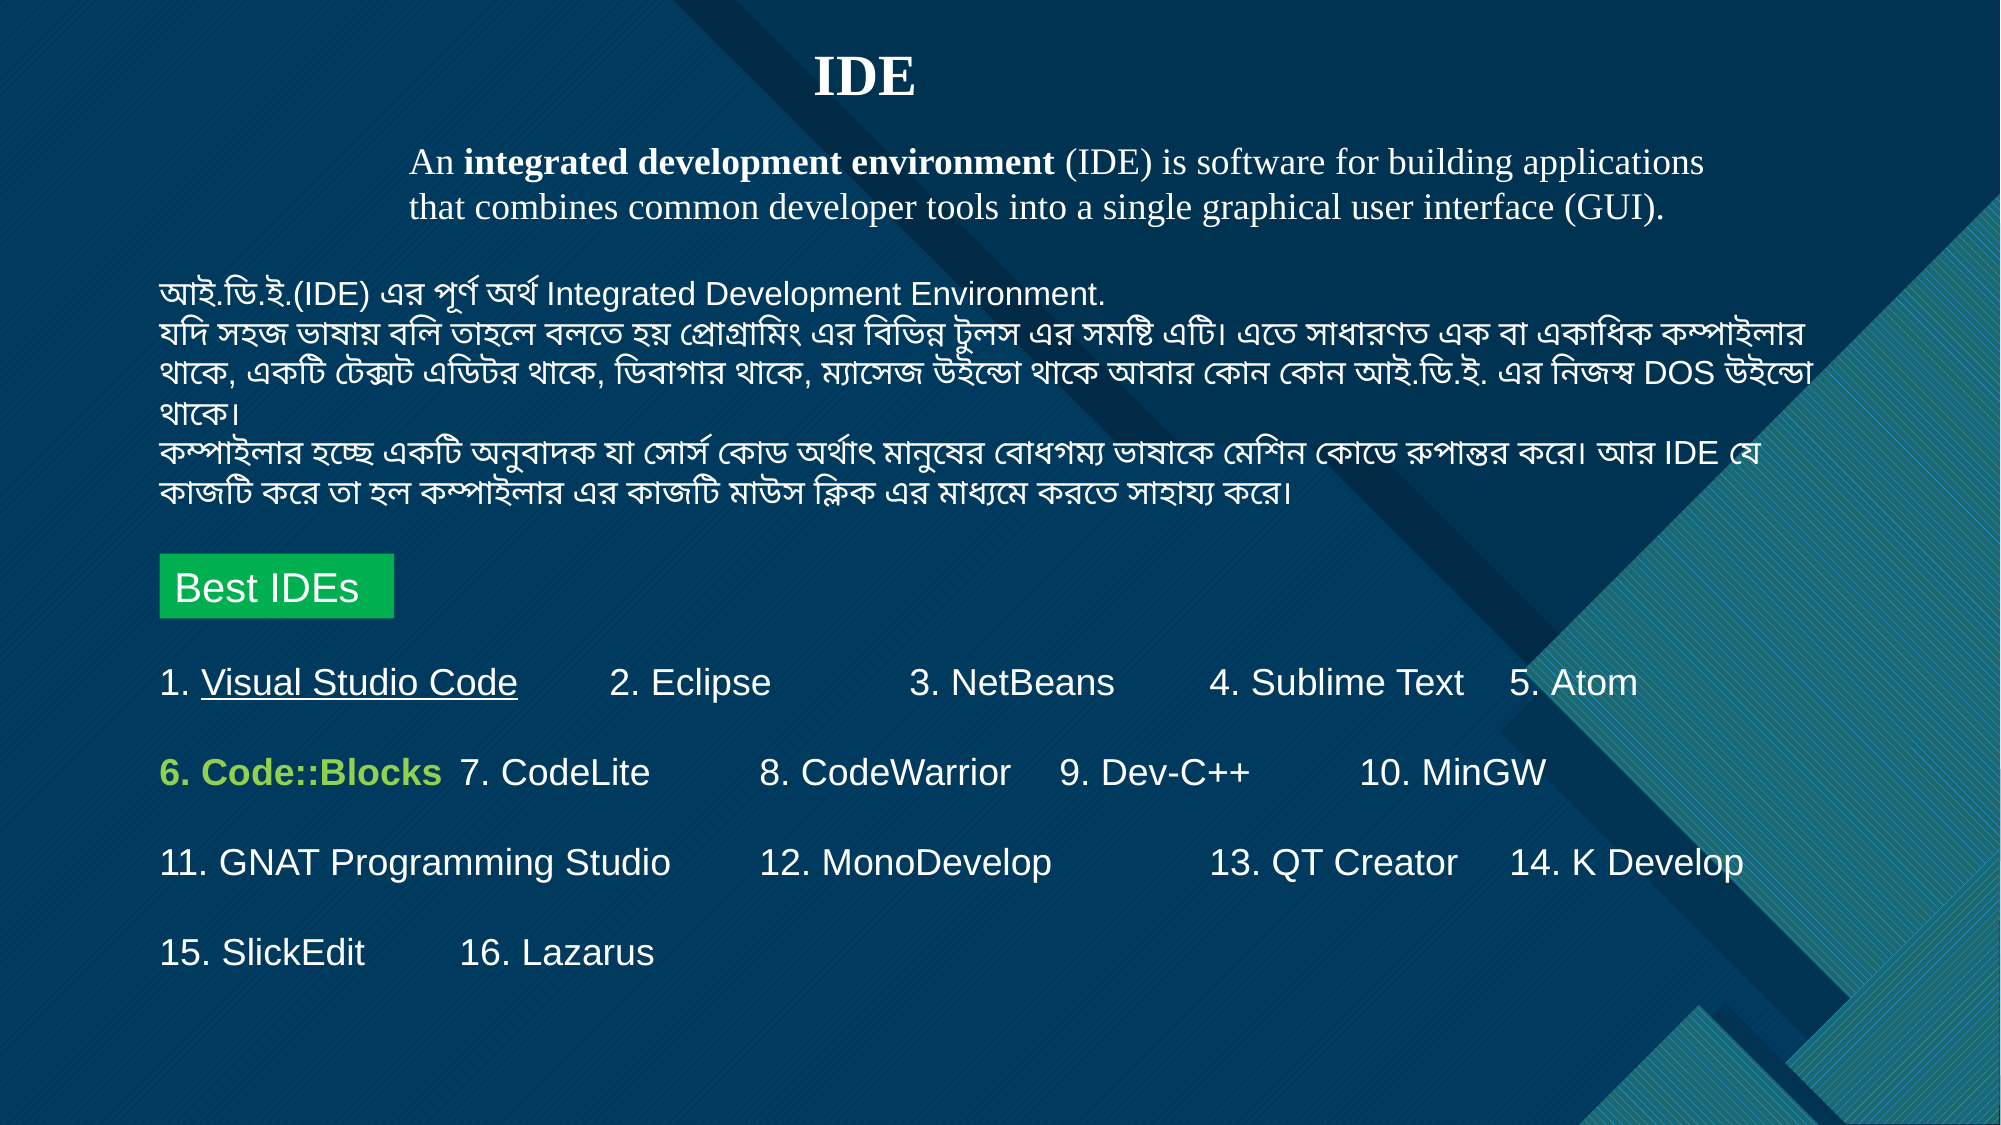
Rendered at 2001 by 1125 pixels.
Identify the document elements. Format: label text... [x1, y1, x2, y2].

text_box IDE [609, 14, 1122, 129]
text_box আই.ডি.ই.(IDE) এর পূর্ণ অর্থ Integrated Development Environment. যদি সহজ ভাষায় বলি তাহলে বলতে হয় প্রোগ্রামিং এর বিভিন্ন টুলস এর সমষ্টি এটি। এতে সাধারণত এক বা একাধিক কম্পাইলার থাকে, একটি টেক্সট এডিটর থাকে, ডিবাগার থাকে, ম্যাসেজ উইন্ডো থাকে আবার কোন কোন আই.ডি.ই. এর নিজস্ব DOS উইন্ডো থাকে। কম্পাইলার হচ্ছে একটি অনুবাদক যা সোর্স কোড অর্থাৎ মানুষের বোধগম্য ভাষাকে মেশিন কোডে রুপান্তর করে। আর IDE যে কাজটি করে তা হল কম্পাইলার এর কাজটি মাউস ক্লিক এর মাধ্যমে করতে সাহায্য করে। [144, 264, 1840, 519]
table_cell ` [1785, 655, 2001, 1064]
text_box Best IDEs [159, 553, 395, 619]
text_box 1. Visual Studio Code 2. Eclipse 3. NetBeans 4. Sublime Text 5. Atom 6. Code::Blocks 7. CodeLite 8. CodeWarrior 9. Dev-C++ 10. MinGW 11. GNAT Programming Studio 12. MonoDevelop 13. QT Creator 14. K Develop 15. SlickEdit 16. Lazarus [144, 650, 1803, 981]
text_box An integrated development environment (IDE) is software for building applications that combines common developer tools into a single graphical user interface (GUI). [394, 129, 1739, 235]
